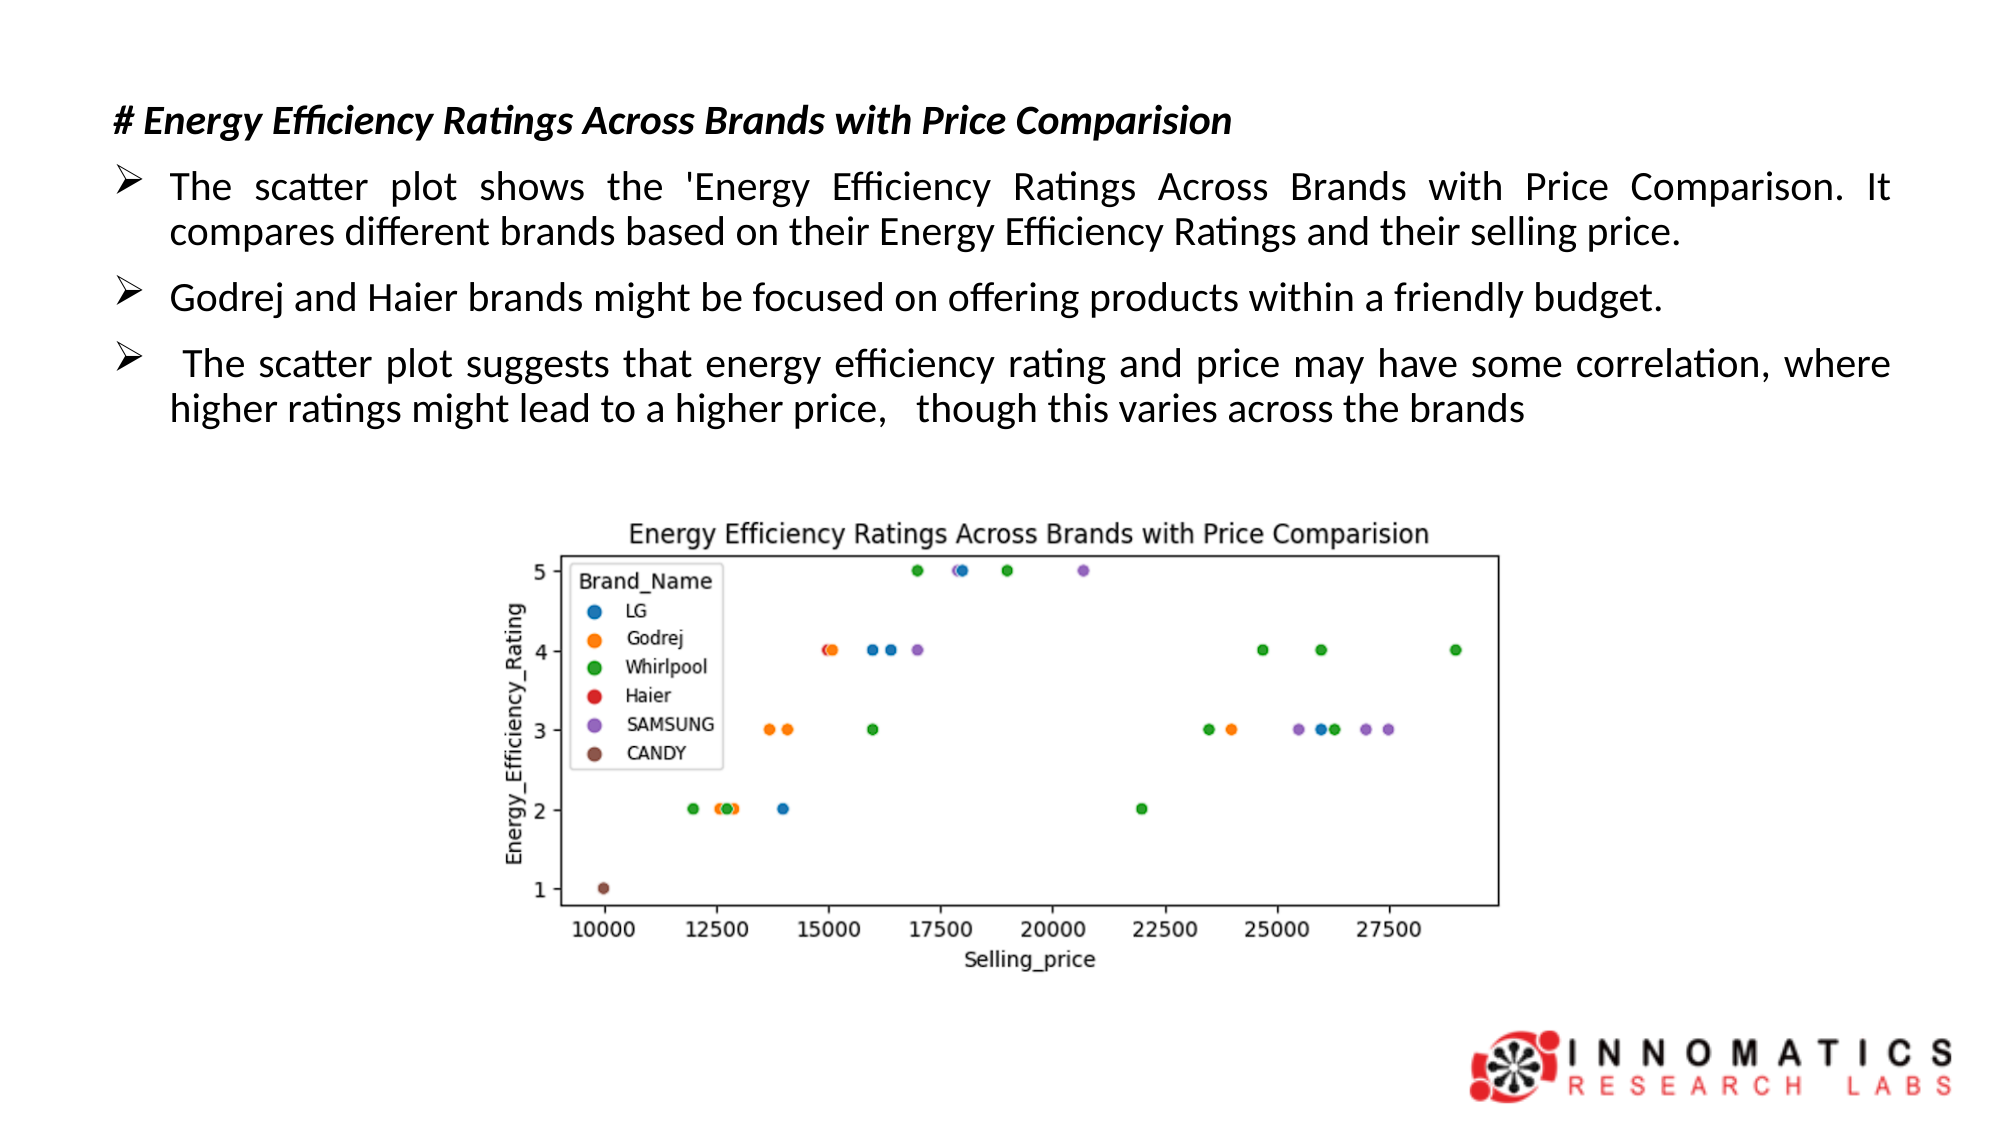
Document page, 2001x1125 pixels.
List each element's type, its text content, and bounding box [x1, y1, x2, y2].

list # Energy Efficiency Ratings Across Brands with Price Comparision The scatter plot shows the 'Energy Efficiency Ratings Across Brands with Price Comparison. It compares different brands based on their Energy Efficiency Ratings and their selling price. Godrej and Haier brands might be focused on offering products within a friendly budget. The scatter plot suggests that energy efficiency rating and price may have some correlation, where higher ratings might lead to a higher price, though this varies across the brands [98, 91, 1908, 1020]
picture [495, 510, 1510, 981]
picture [1445, 1014, 1975, 1125]
